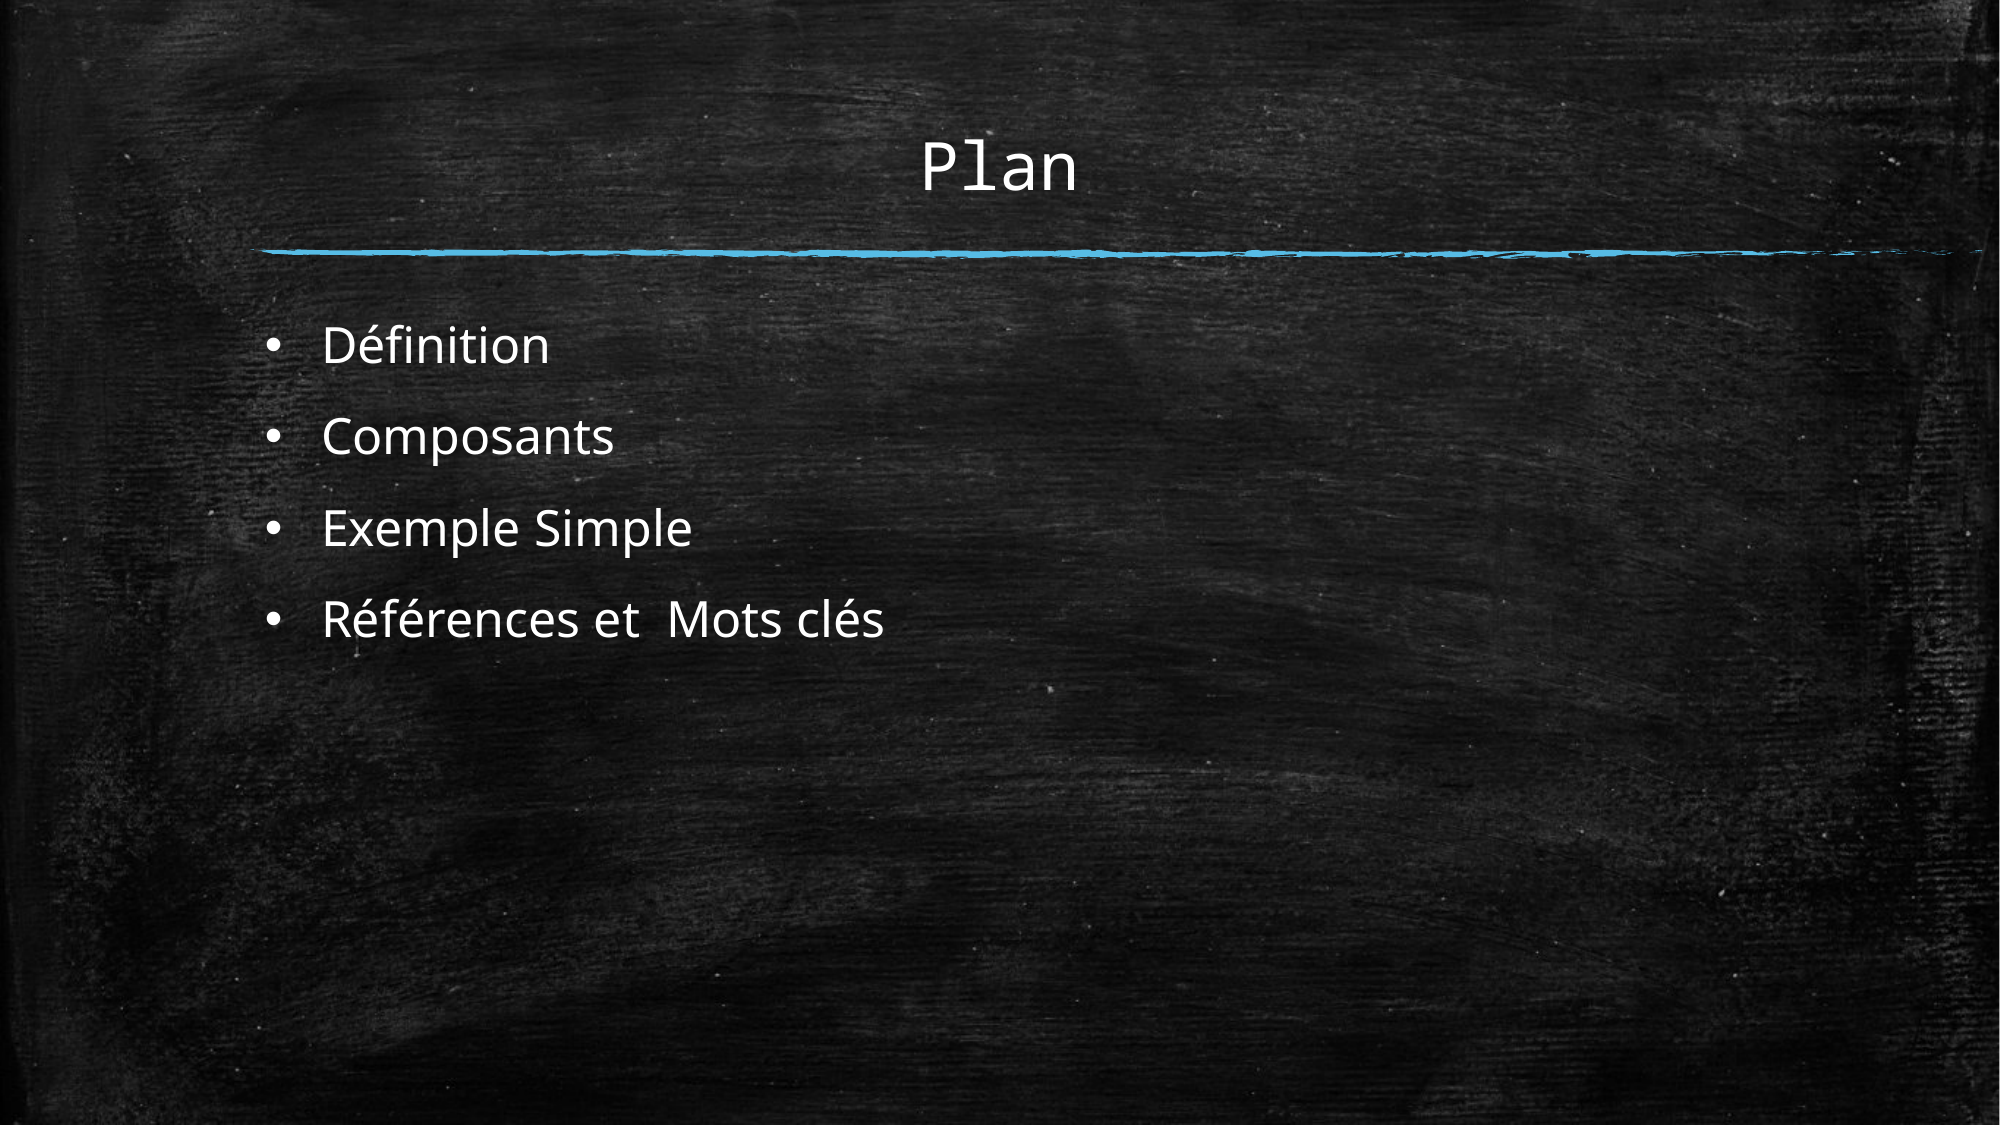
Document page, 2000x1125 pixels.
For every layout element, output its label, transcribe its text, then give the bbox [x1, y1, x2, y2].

title Plan [249, 45, 1750, 213]
list Définition Composants Exemple Simple Références et Mots clés [249, 312, 1750, 1013]
